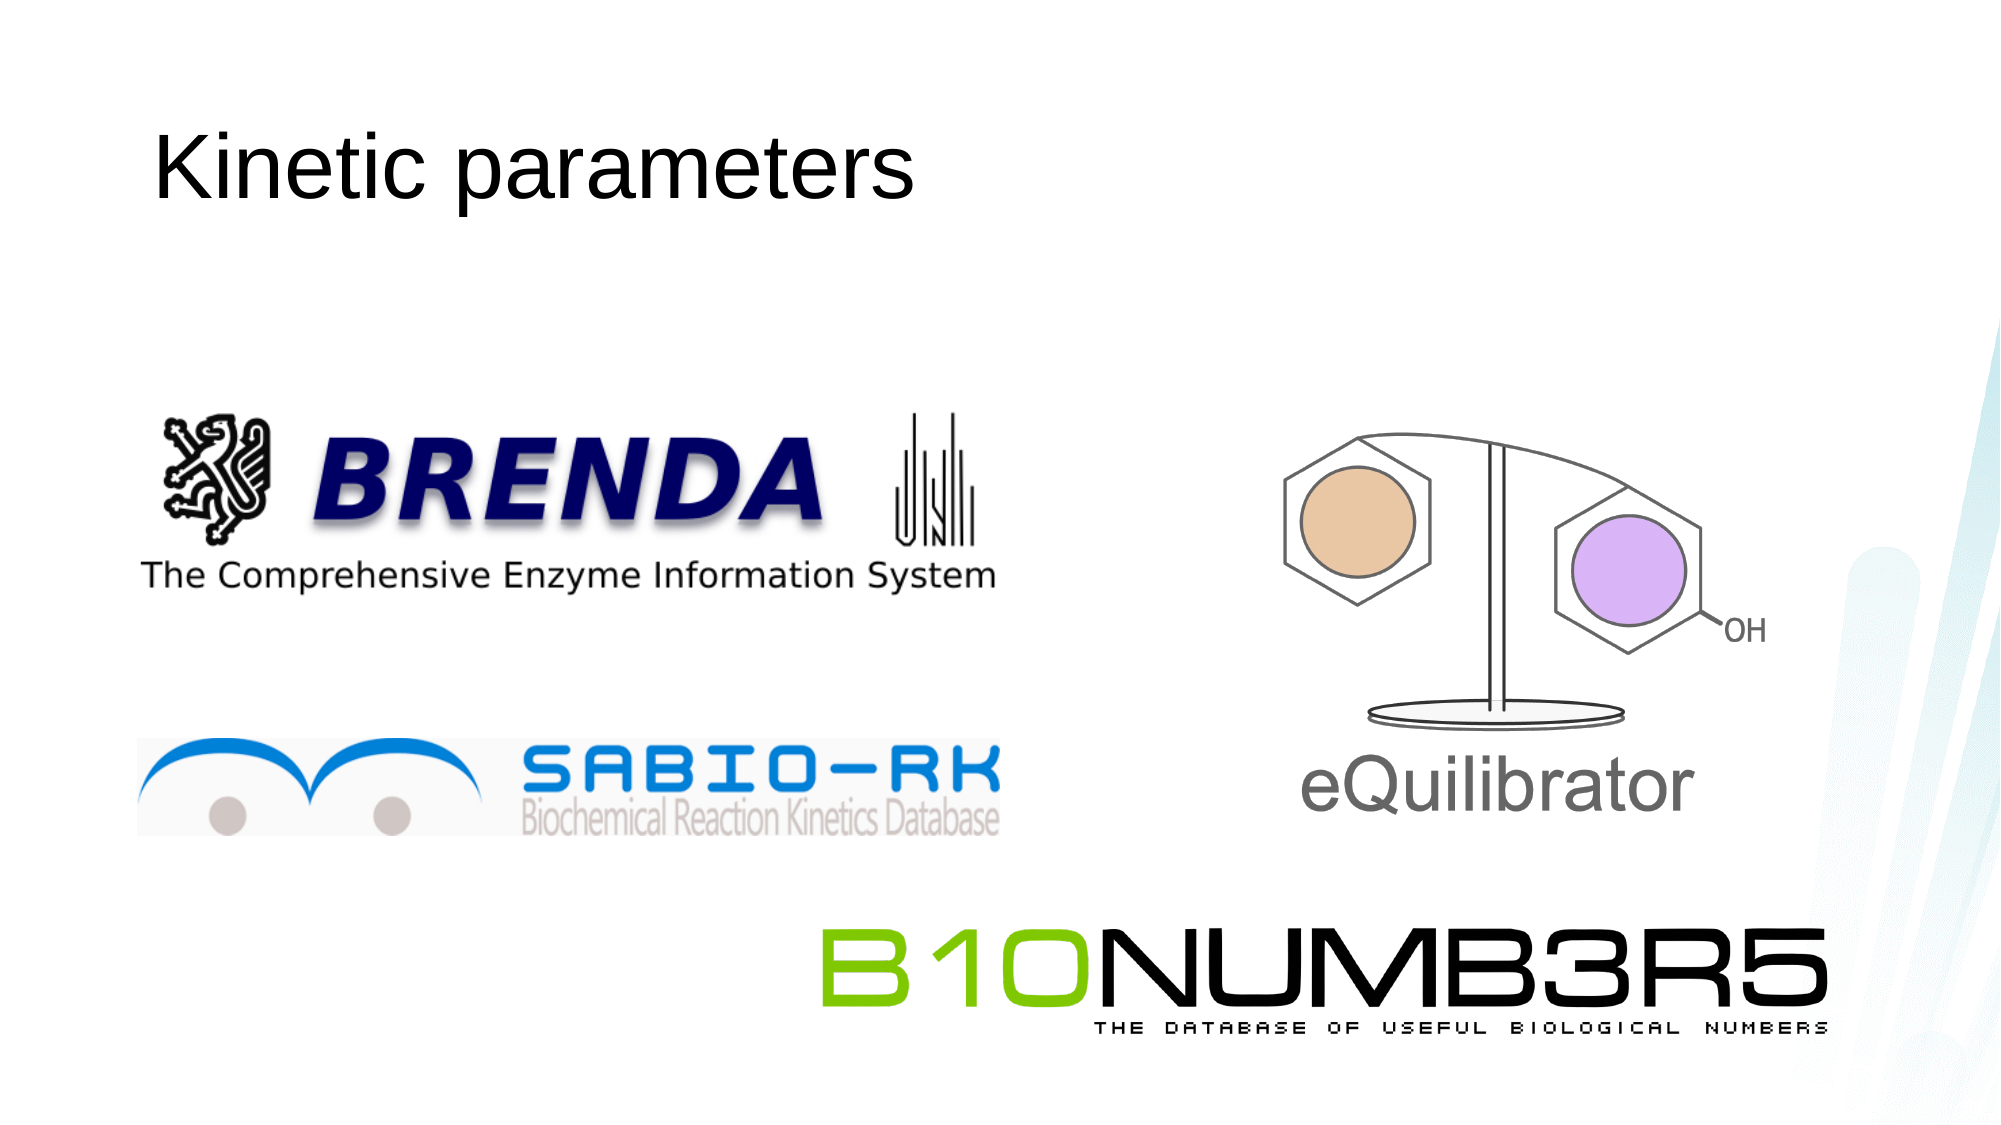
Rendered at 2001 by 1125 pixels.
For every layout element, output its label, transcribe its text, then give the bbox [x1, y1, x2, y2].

picture [0, 0, 2000, 1125]
title Kinetic parameters [137, 59, 1863, 278]
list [137, 738, 1000, 836]
